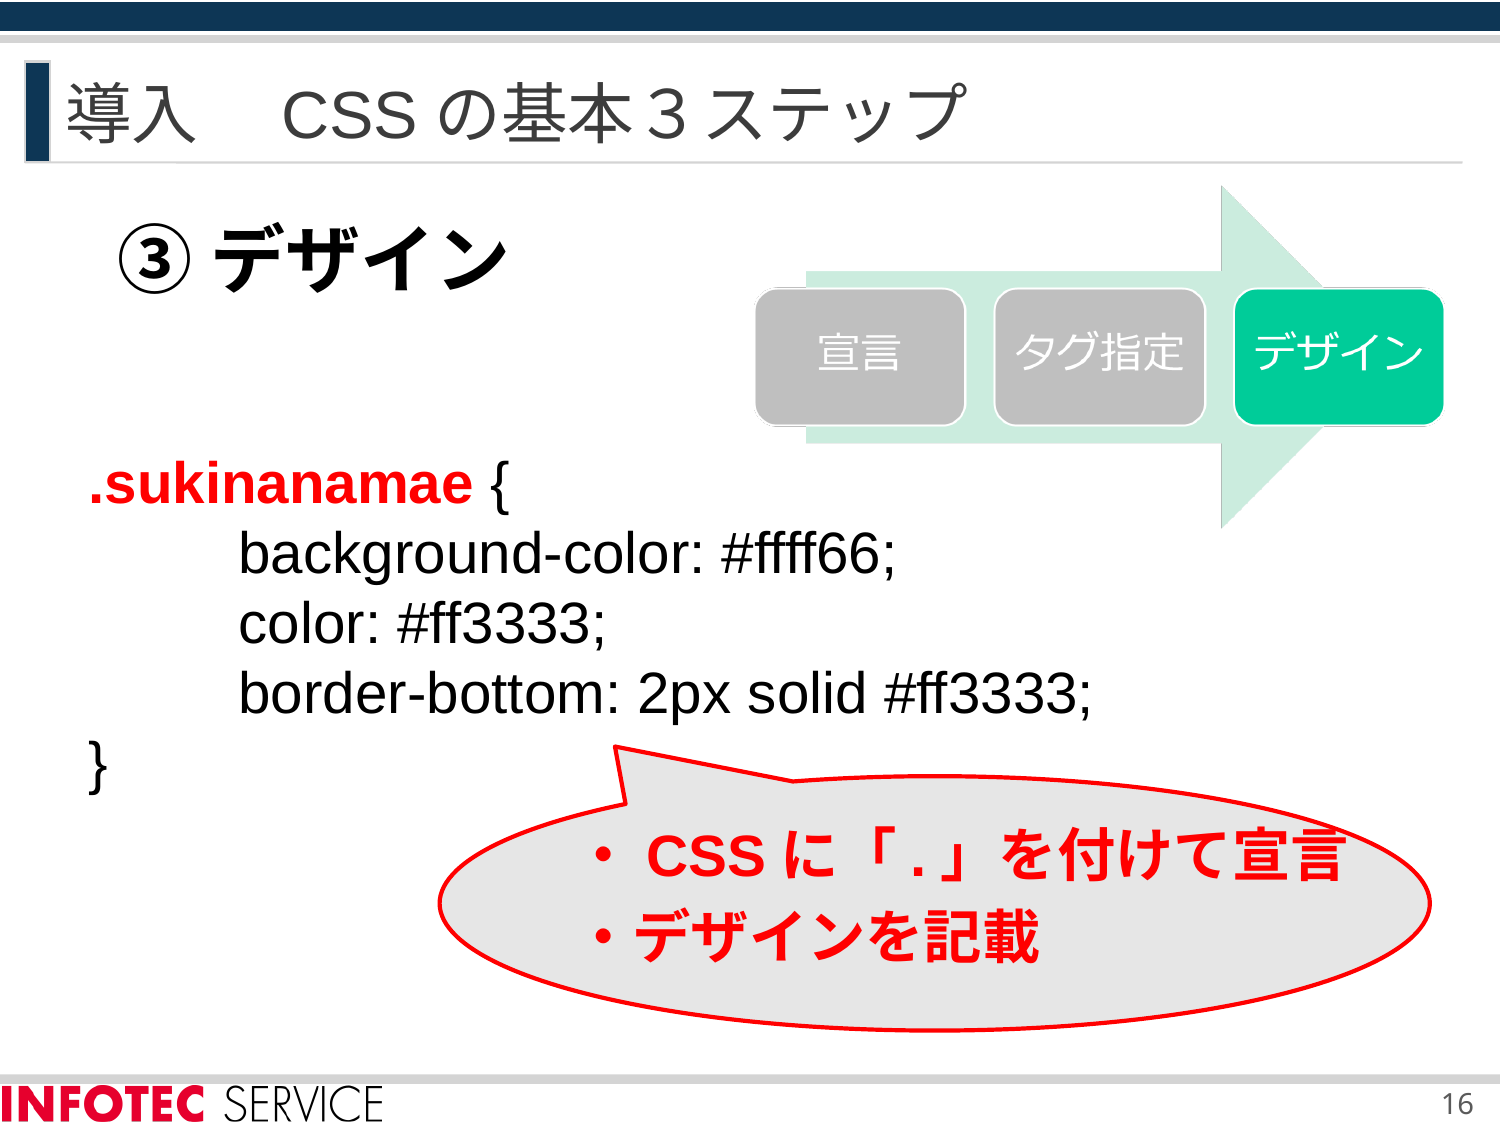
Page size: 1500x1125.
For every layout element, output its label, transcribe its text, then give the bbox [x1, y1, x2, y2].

title 導入 CSSの基本３ステップ [50, 61, 1463, 162]
slide_number 16 [1415, 1077, 1500, 1122]
text_box .sukinanamae { background-color: #ffff66; color: #ff3333; border-bottom: 2px solid #ff3333; } [73, 437, 1396, 803]
text_box [589, 803, 1280, 810]
text_box ・CSSに「.」を付けて宣言 ・デザインを記載 [559, 810, 1430, 1058]
picture [2, 1085, 382, 1122]
text_box [437, 818, 559, 989]
text_box ③デザイン [102, 204, 581, 323]
picture [753, 184, 1466, 529]
